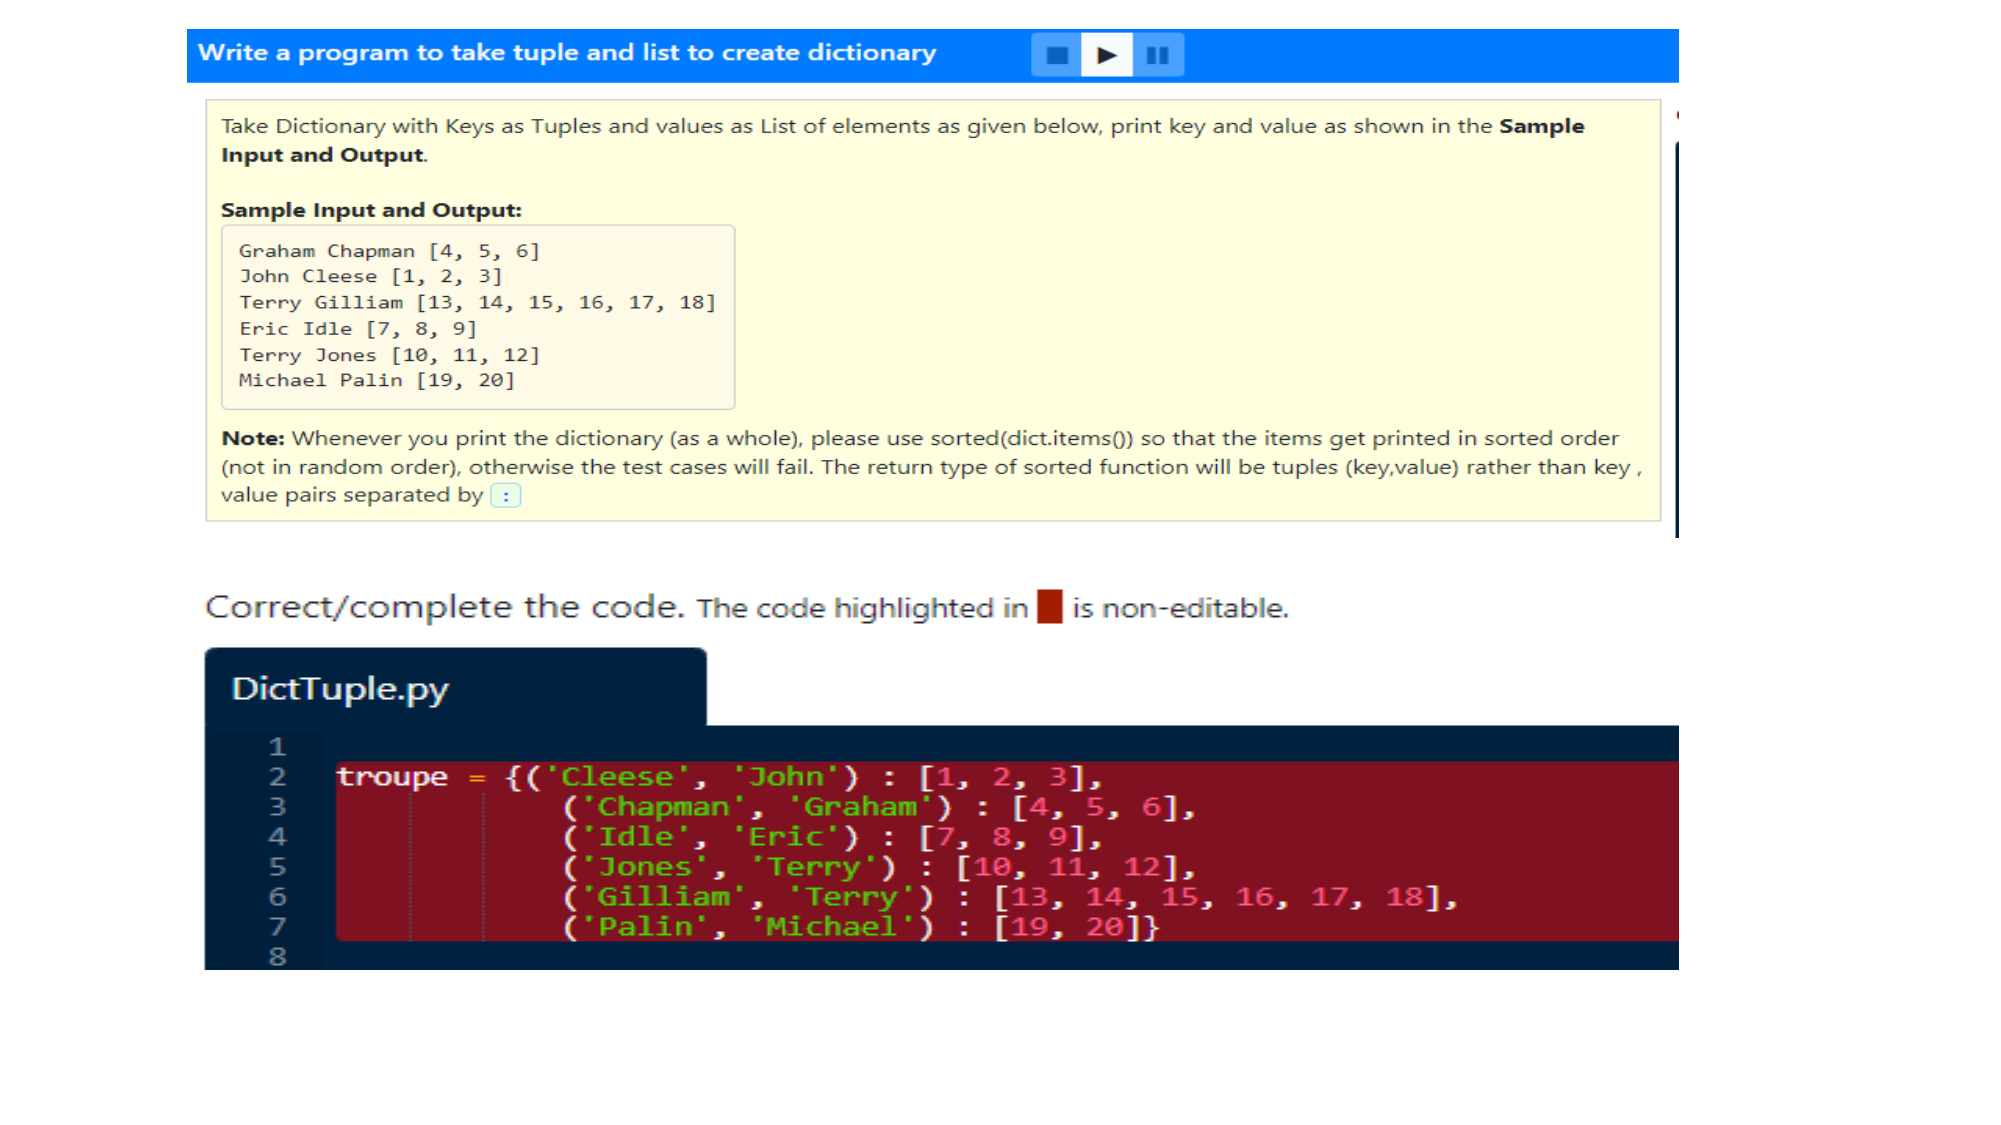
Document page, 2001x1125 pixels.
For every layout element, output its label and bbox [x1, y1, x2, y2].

picture [203, 576, 1679, 970]
list [187, 29, 1679, 538]
